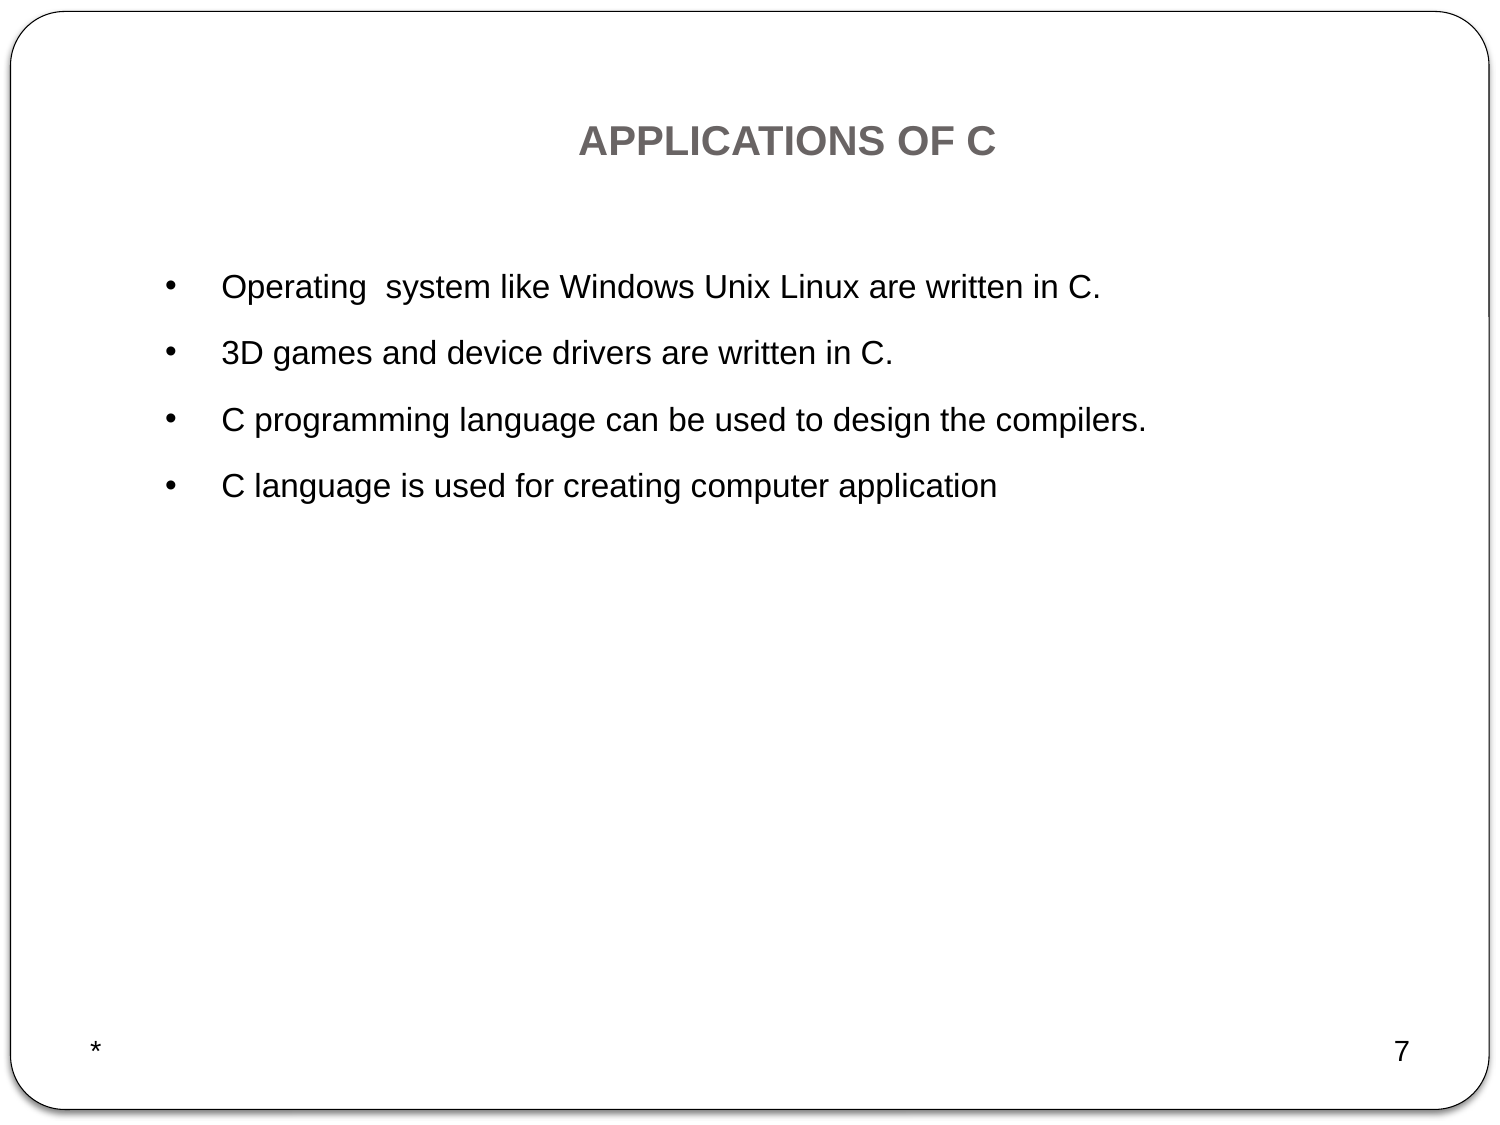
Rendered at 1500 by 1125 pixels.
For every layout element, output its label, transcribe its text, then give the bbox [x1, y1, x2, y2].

text_box * [75, 1024, 425, 1103]
text_box 7 [1074, 1024, 1425, 1103]
list Operating system like Windows Unix Linux are written in C. 3D games and device drivers are written in C. C programming language can be used to design the compilers. C language is used for creating computer application [150, 237, 1425, 988]
title APPLICATIONS OF C [150, 45, 1425, 233]
